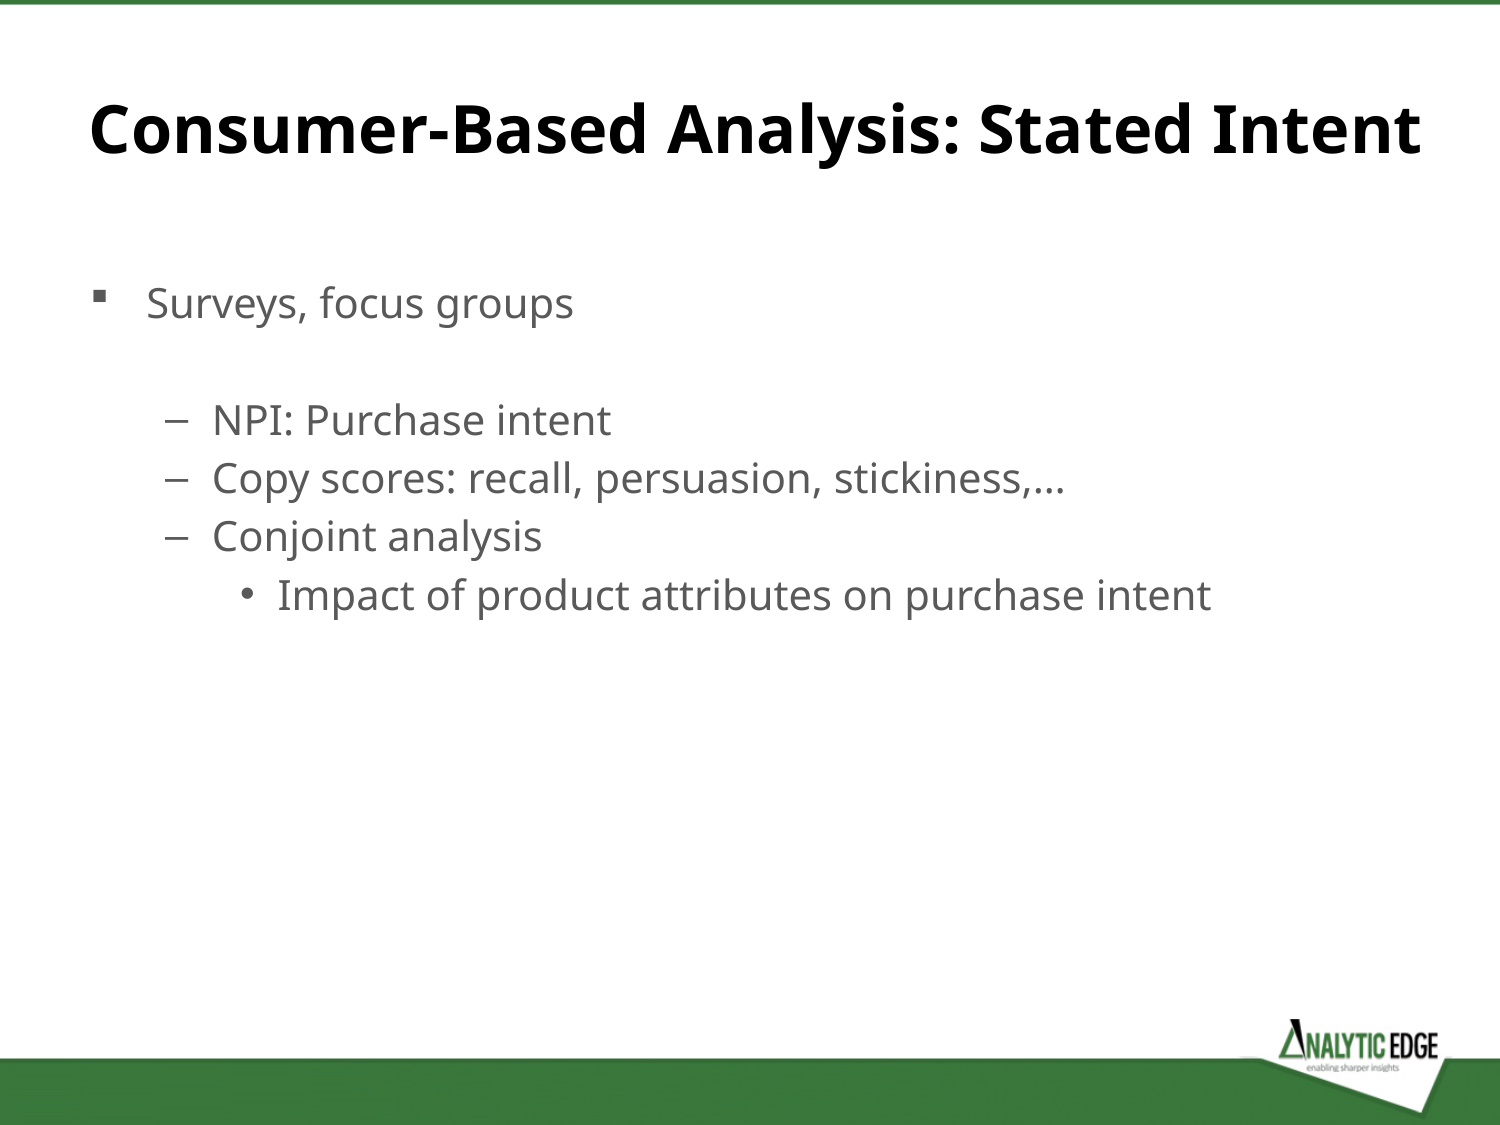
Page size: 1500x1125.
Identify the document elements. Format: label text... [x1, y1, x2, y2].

text_box Consumer-Based Analysis: Stated Intent [52, 79, 1460, 174]
picture [0, 0, 1500, 1125]
list Surveys, focus groups NPI: Purchase intent Copy scores: recall, persuasion, stickiness,… Conjoint analysis Impact of product attributes on purchase intent [75, 268, 1425, 1012]
